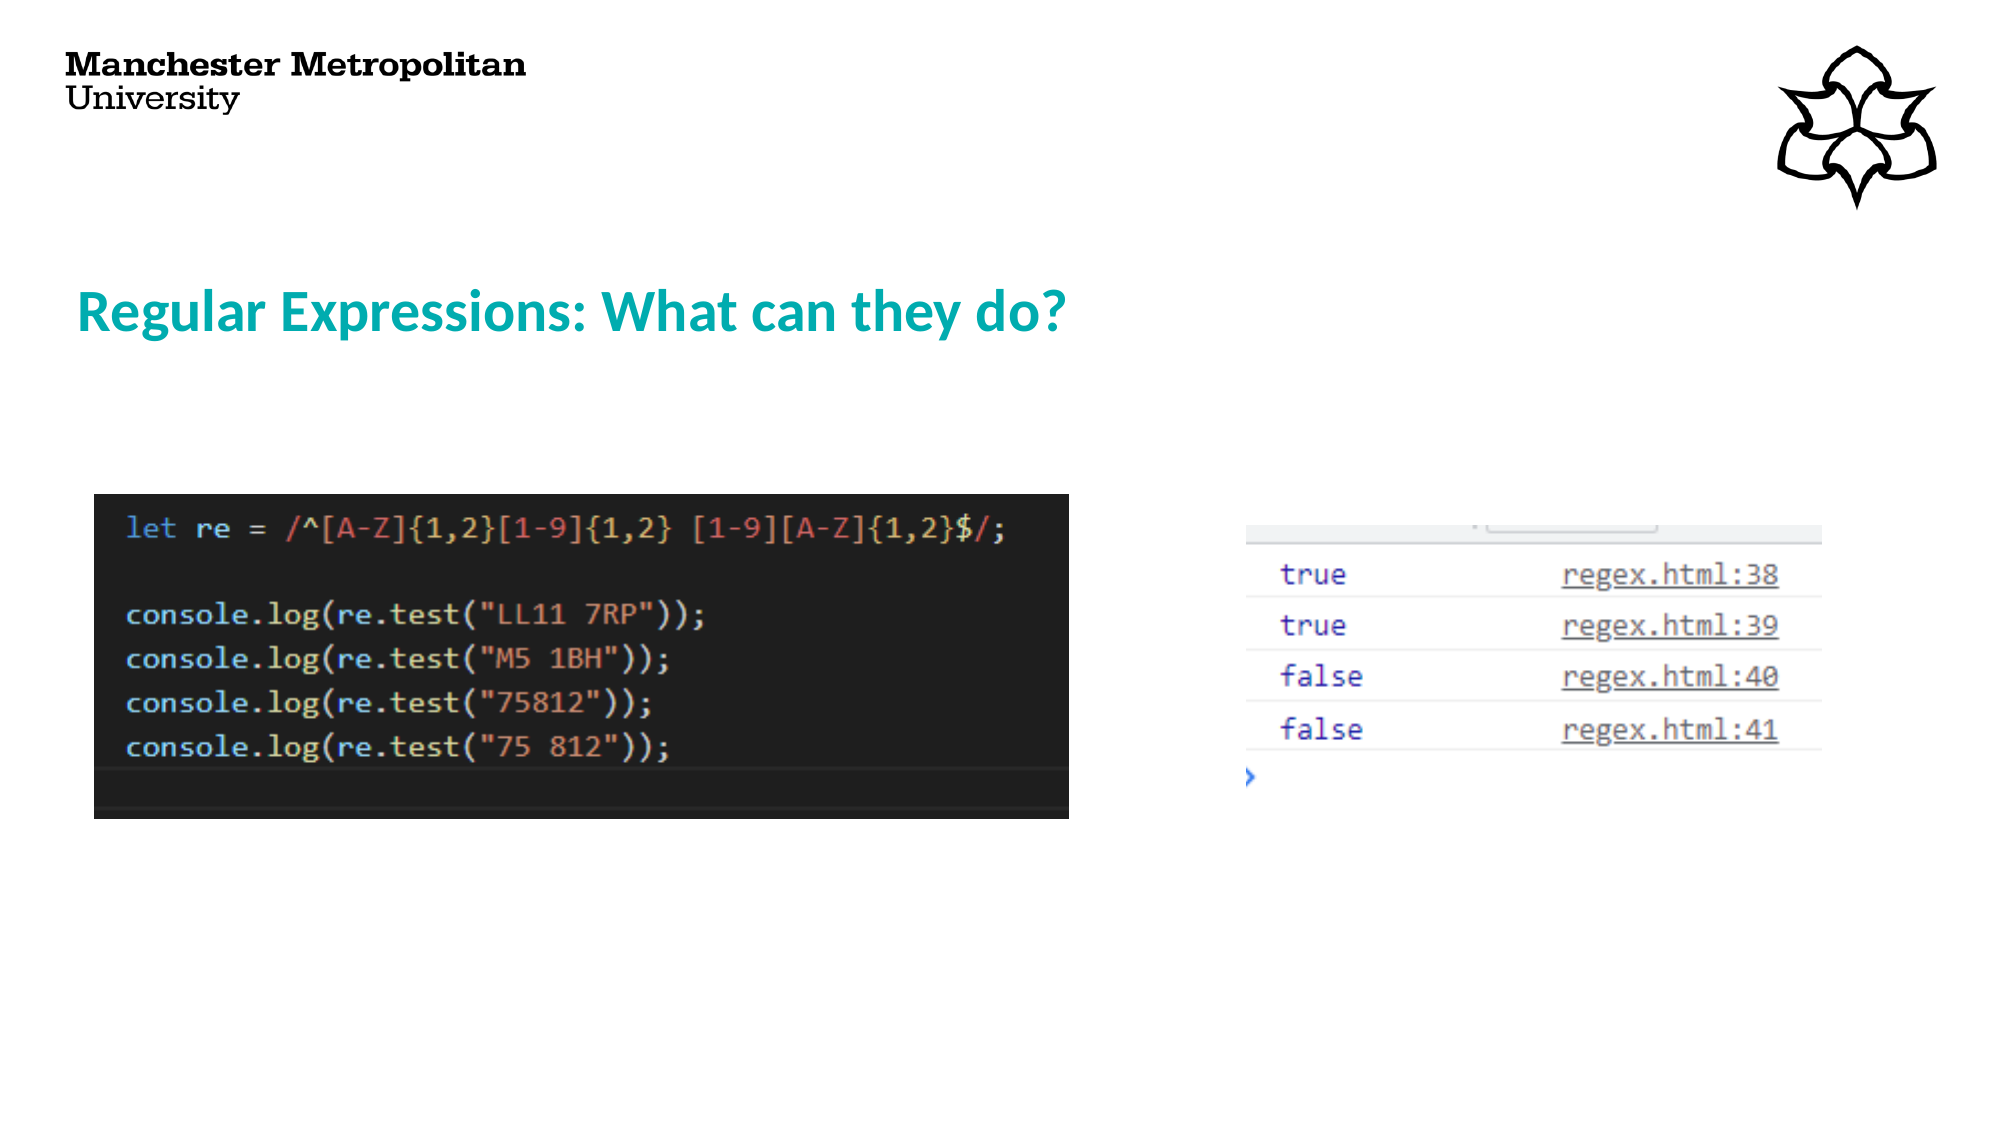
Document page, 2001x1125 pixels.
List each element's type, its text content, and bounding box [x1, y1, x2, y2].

picture [55, 42, 536, 124]
title Regular Expressions: What can they do? [62, 270, 1788, 353]
picture [94, 494, 1069, 819]
picture [1246, 525, 1822, 791]
picture [1765, 34, 1948, 221]
